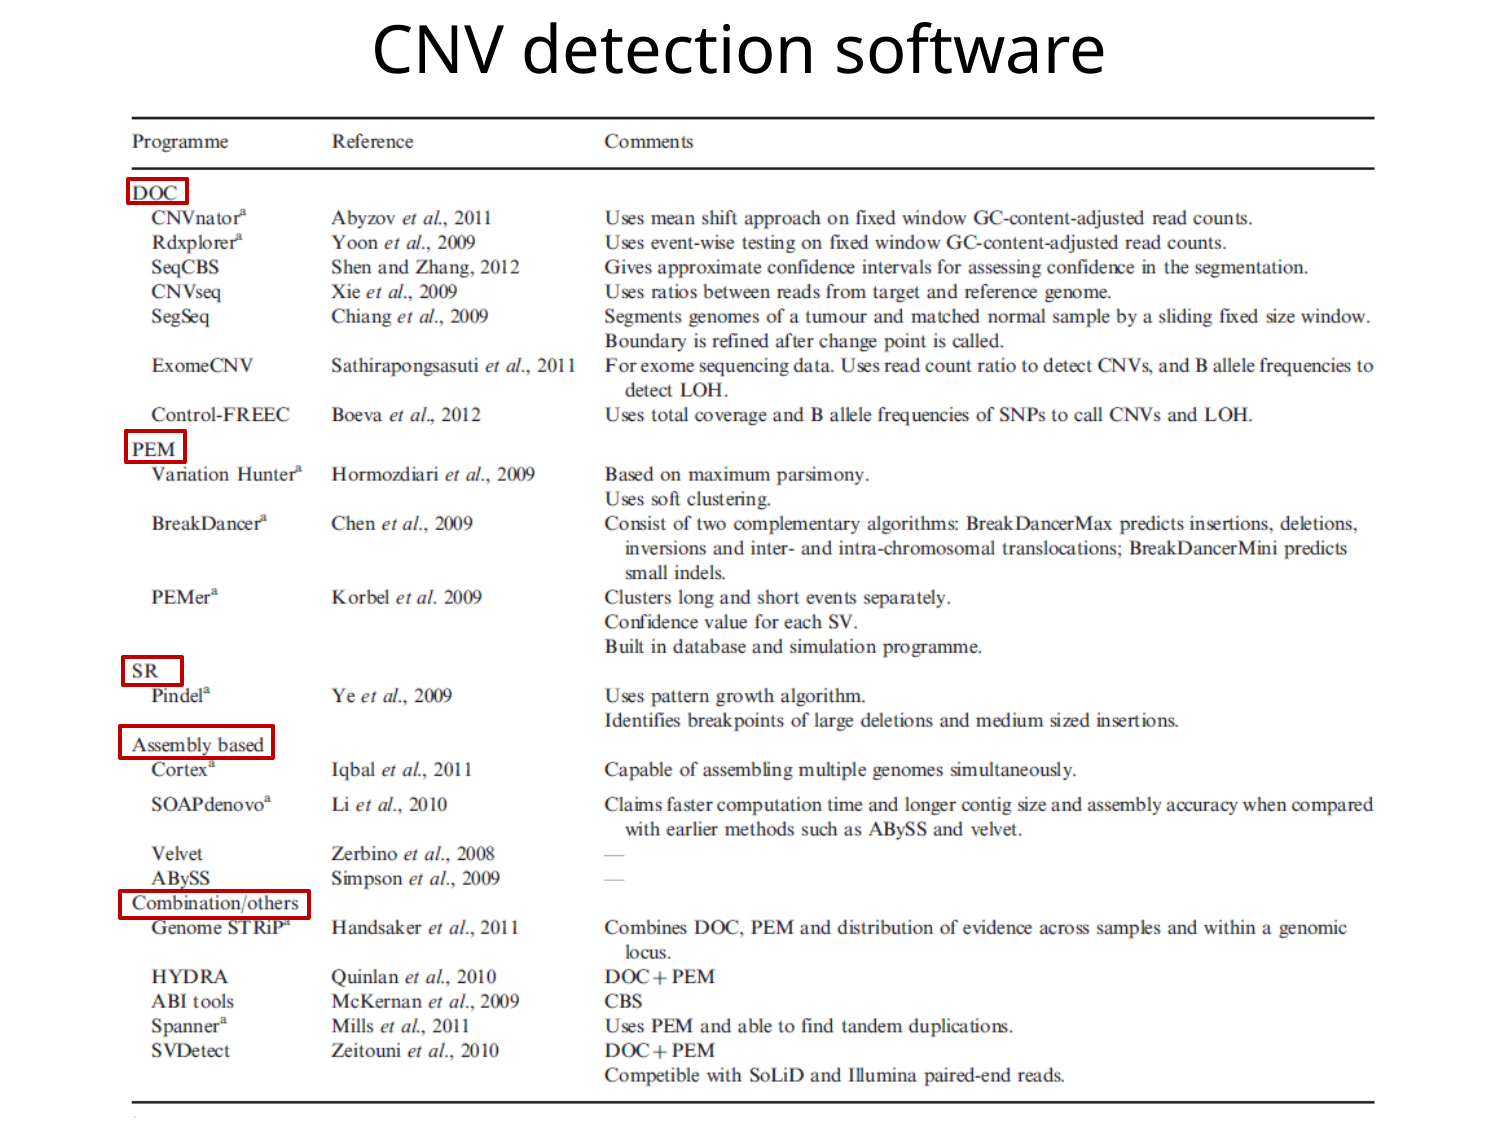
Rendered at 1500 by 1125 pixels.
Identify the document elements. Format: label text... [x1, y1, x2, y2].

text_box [119, 104, 1399, 1118]
text_box CNV detection software [64, 0, 1415, 188]
